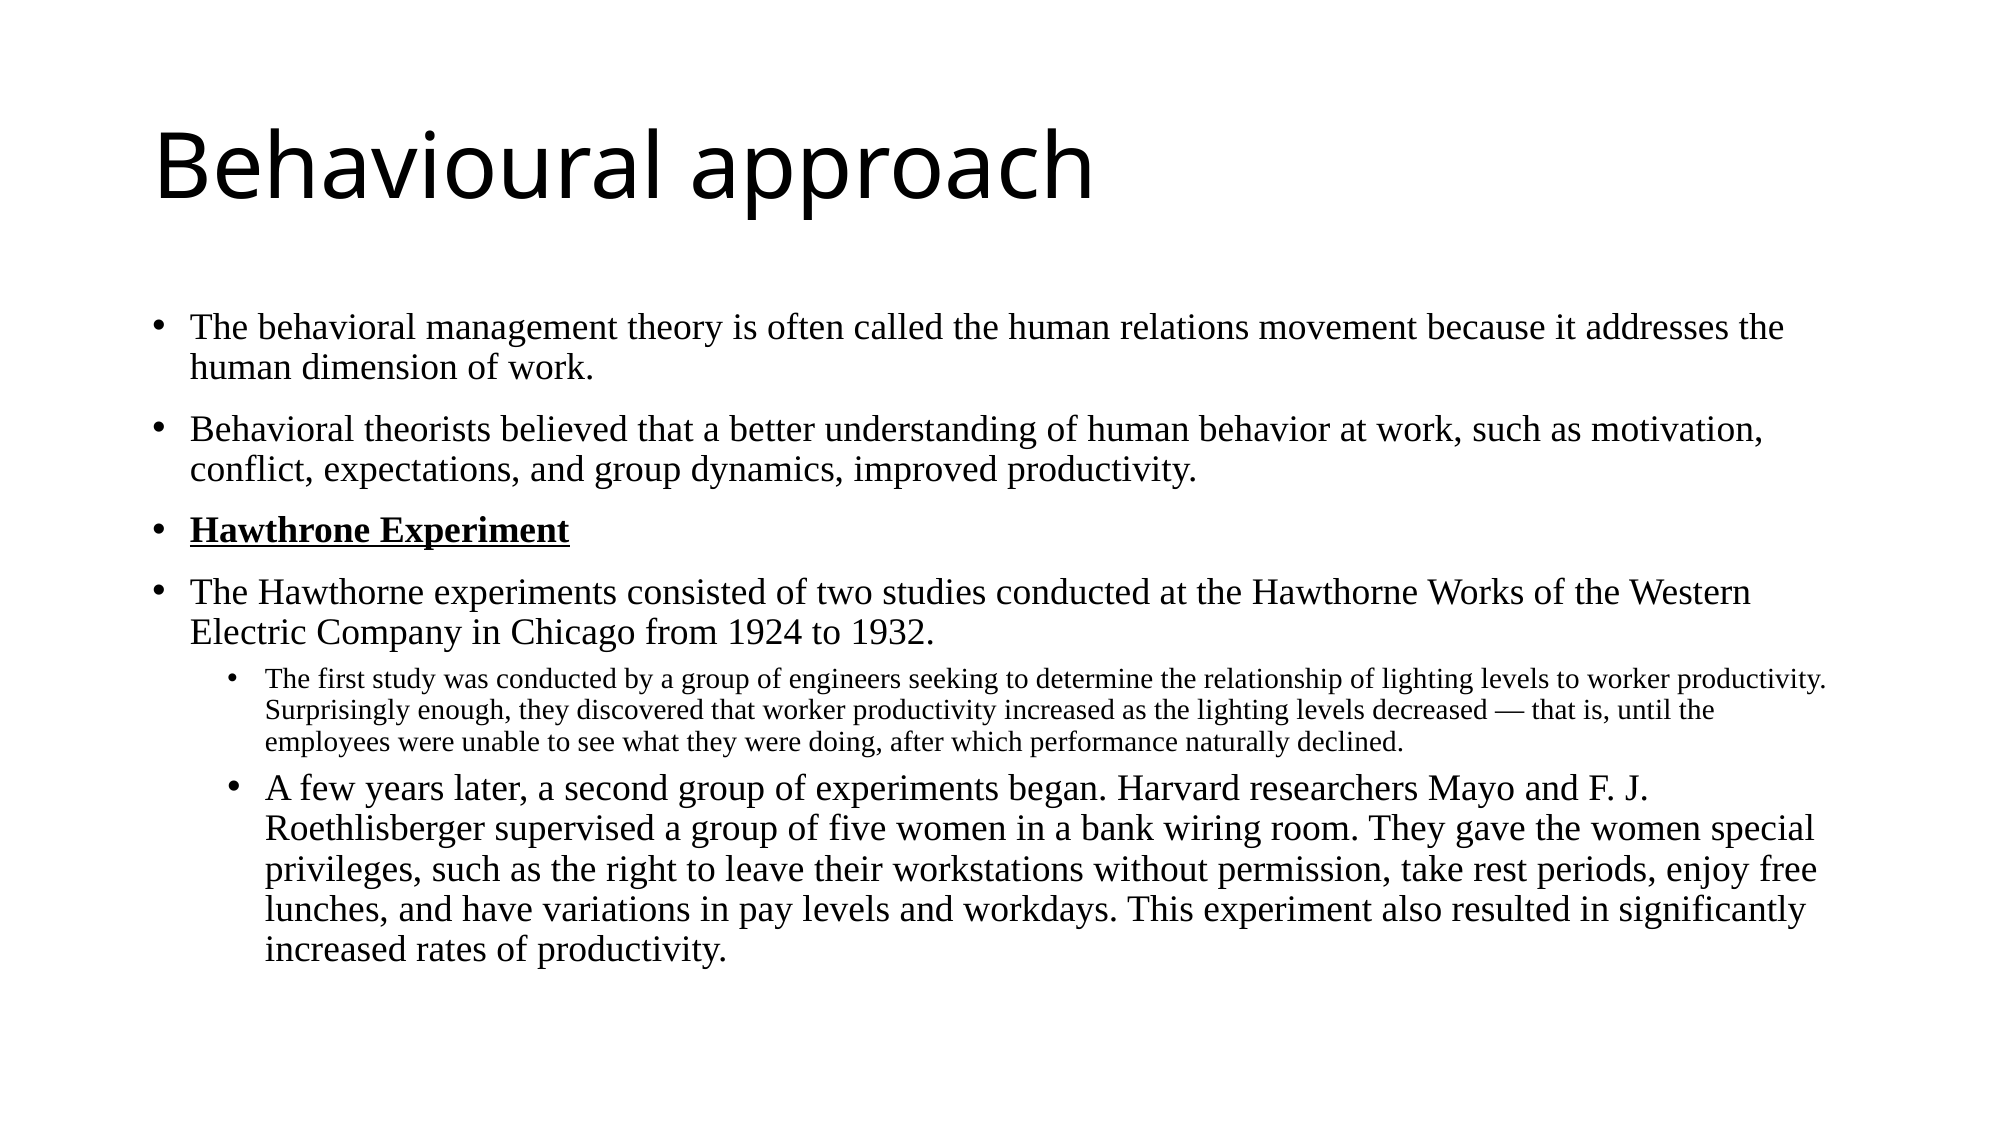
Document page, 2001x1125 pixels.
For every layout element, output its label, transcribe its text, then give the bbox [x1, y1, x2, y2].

list The behavioral management theory is often called the human relations movement because it addresses the human dimension of work. Behavioral theorists believed that a better understanding of human behavior at work, such as motivation, conflict, expectations, and group dynamics, improved productivity. Hawthrone Experiment The Hawthorne experiments consisted of two studies conducted at the Hawthorne Works of the Western Electric Company in Chicago from 1924 to 1932. The first study was conducted by a group of engineers seeking to determine the relationship of lighting levels to worker productivity. Surprisingly enough, they discovered that worker productivity increased as the lighting levels decreased — that is, until the employees were unable to see what they were doing, after which performance naturally declined. A few years later, a second group of experiments began. Harvard researchers Mayo and F. J. Roethlisberger supervised a group of five women in a bank wiring room. They gave the women special privileges, such as the right to leave their workstations without permission, take rest periods, enjoy free lunches, and have variations in pay levels and workdays. This experiment also resulted in significantly increased rates of productivity. [137, 299, 1863, 1014]
title Behavioural approach [137, 59, 1863, 278]
